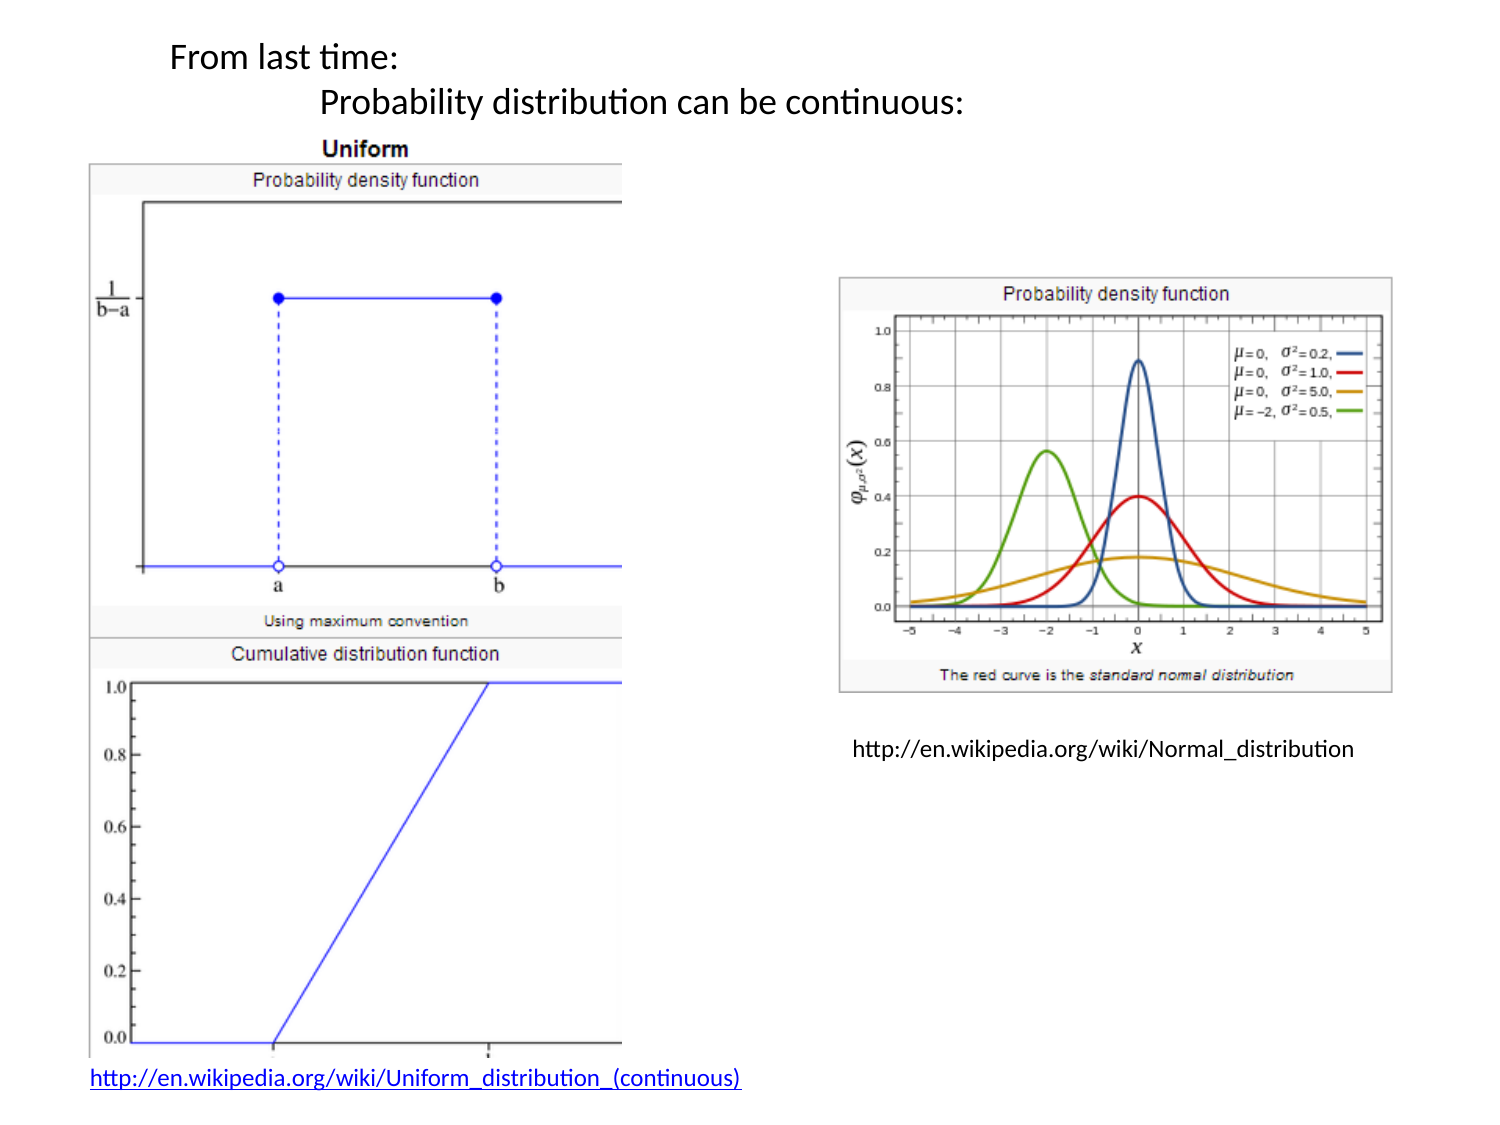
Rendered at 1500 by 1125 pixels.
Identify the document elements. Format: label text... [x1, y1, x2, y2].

text_box From last time: Probability distribution can be continuous: [154, 24, 981, 220]
picture [74, 137, 622, 1058]
text_box http://en.wikipedia.org/wiki/Normal_distribution [837, 725, 1500, 770]
picture [824, 249, 1396, 693]
text_box http://en.wikipedia.org/wiki/Uniform_distribution_(continuous) [75, 1054, 1088, 1125]
